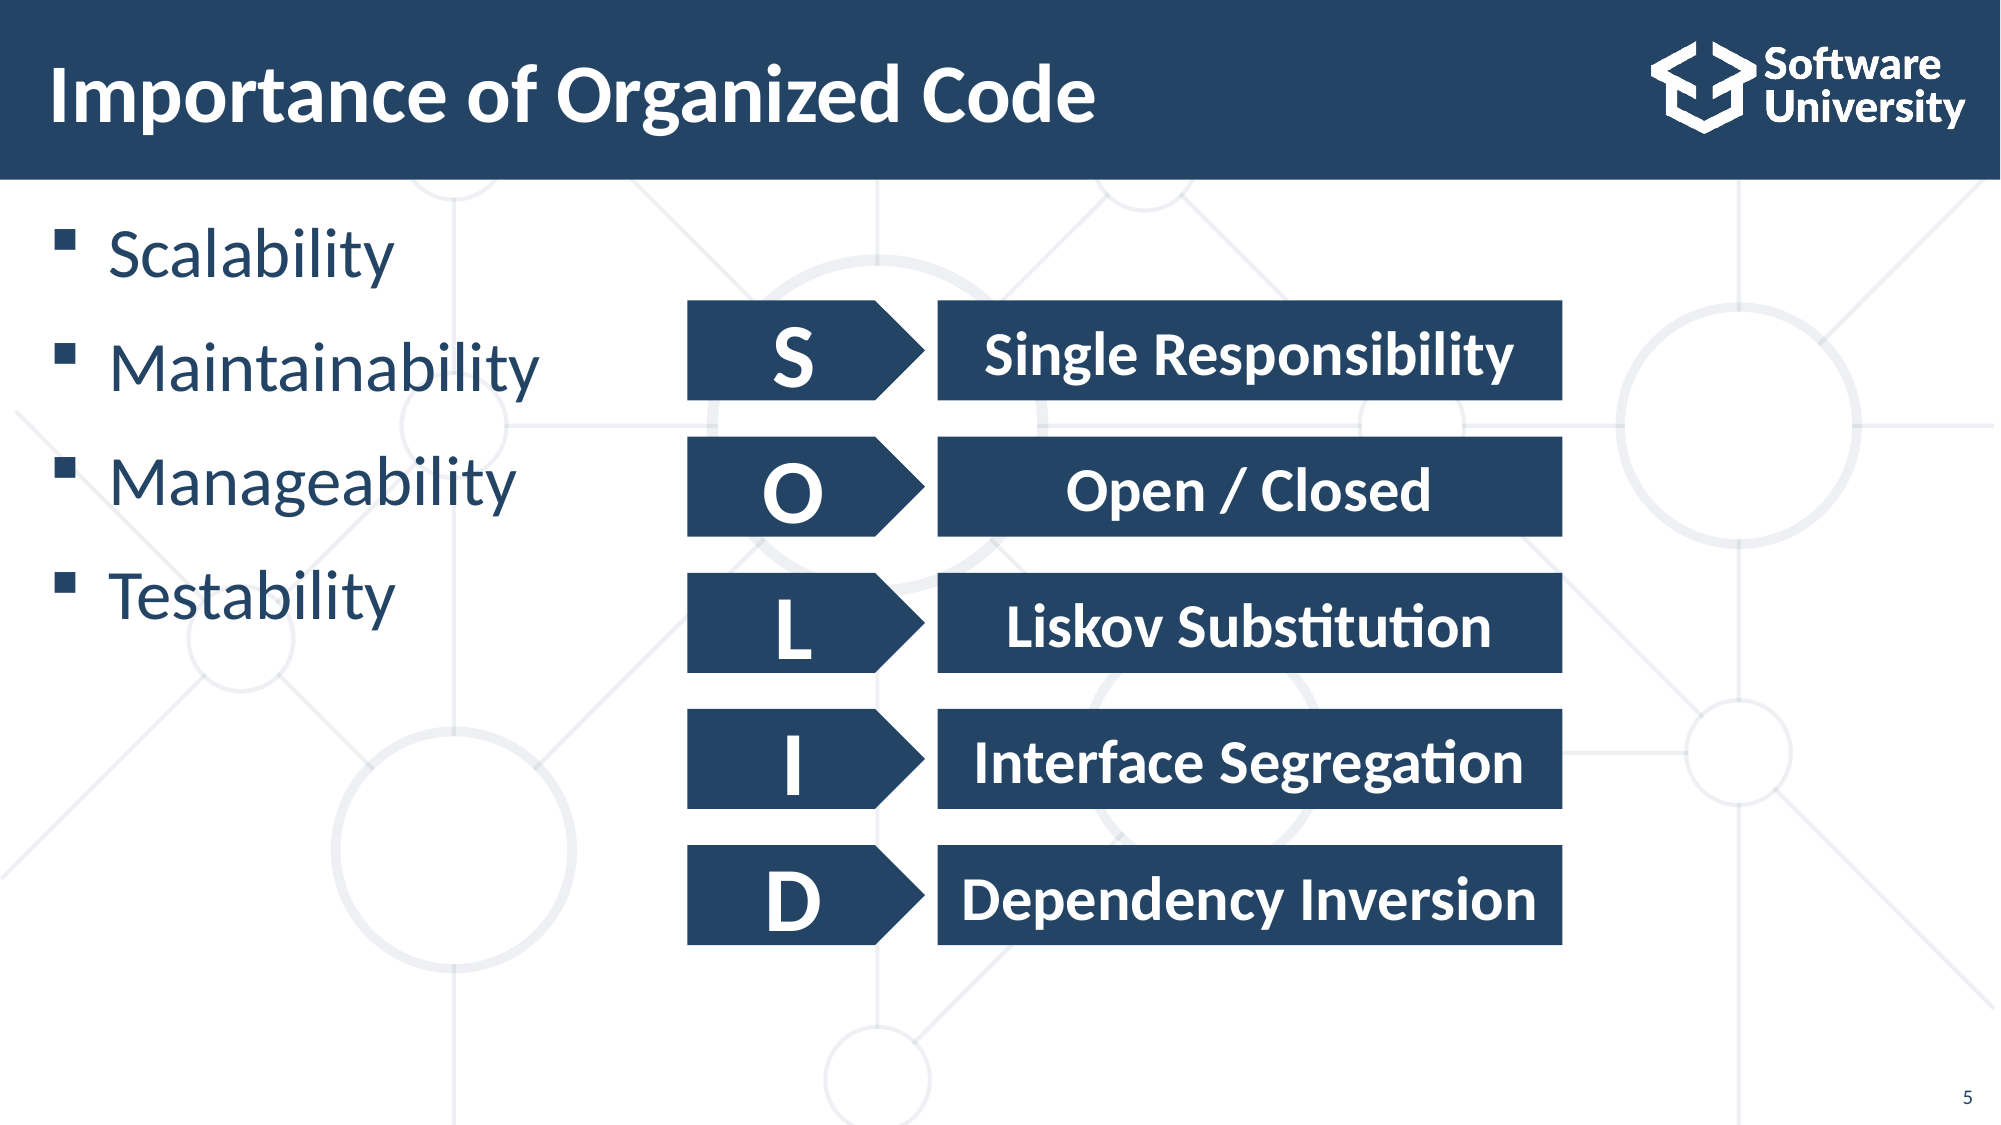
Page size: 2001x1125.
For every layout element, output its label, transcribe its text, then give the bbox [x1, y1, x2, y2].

title Importance of Organized Code [31, 16, 1625, 162]
picture [1651, 41, 1966, 134]
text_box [687, 300, 1563, 946]
list Scalability Maintainability Manageability Testability [31, 196, 1970, 1104]
slide_number 5 [1927, 1067, 1989, 1117]
